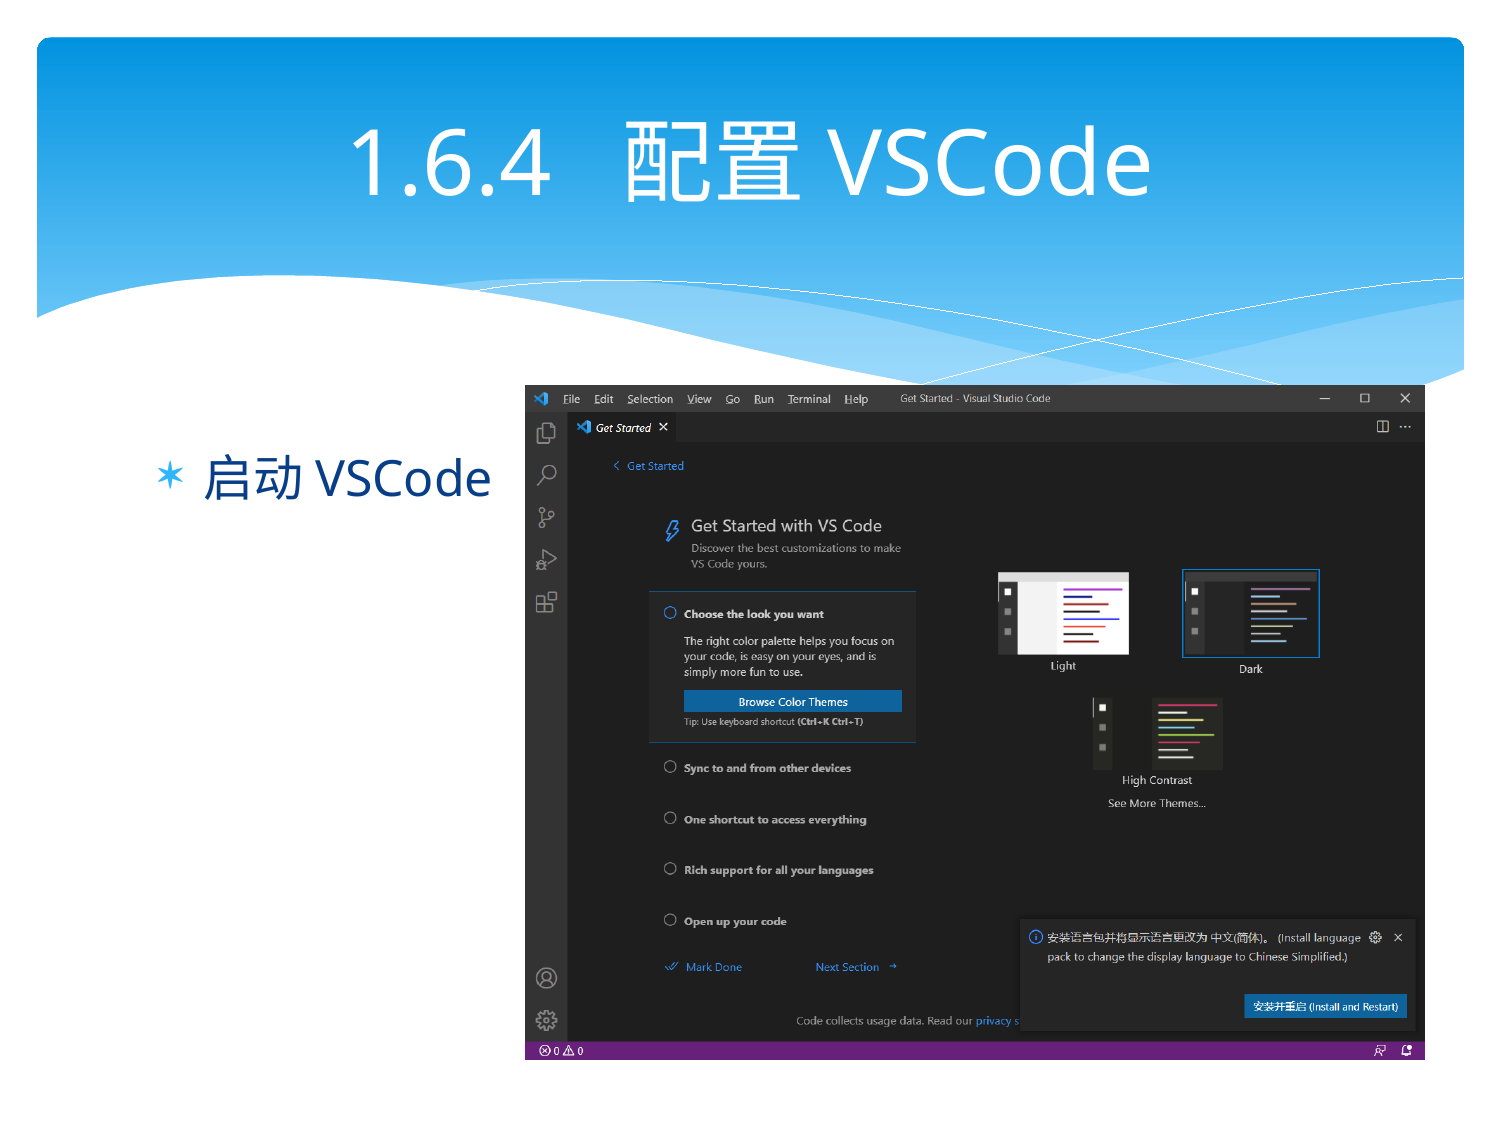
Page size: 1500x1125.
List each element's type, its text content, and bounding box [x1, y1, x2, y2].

list 启动VSCode [143, 438, 519, 521]
title 1.6.4 配置VSCode [75, 55, 1425, 261]
picture [525, 385, 1425, 1060]
